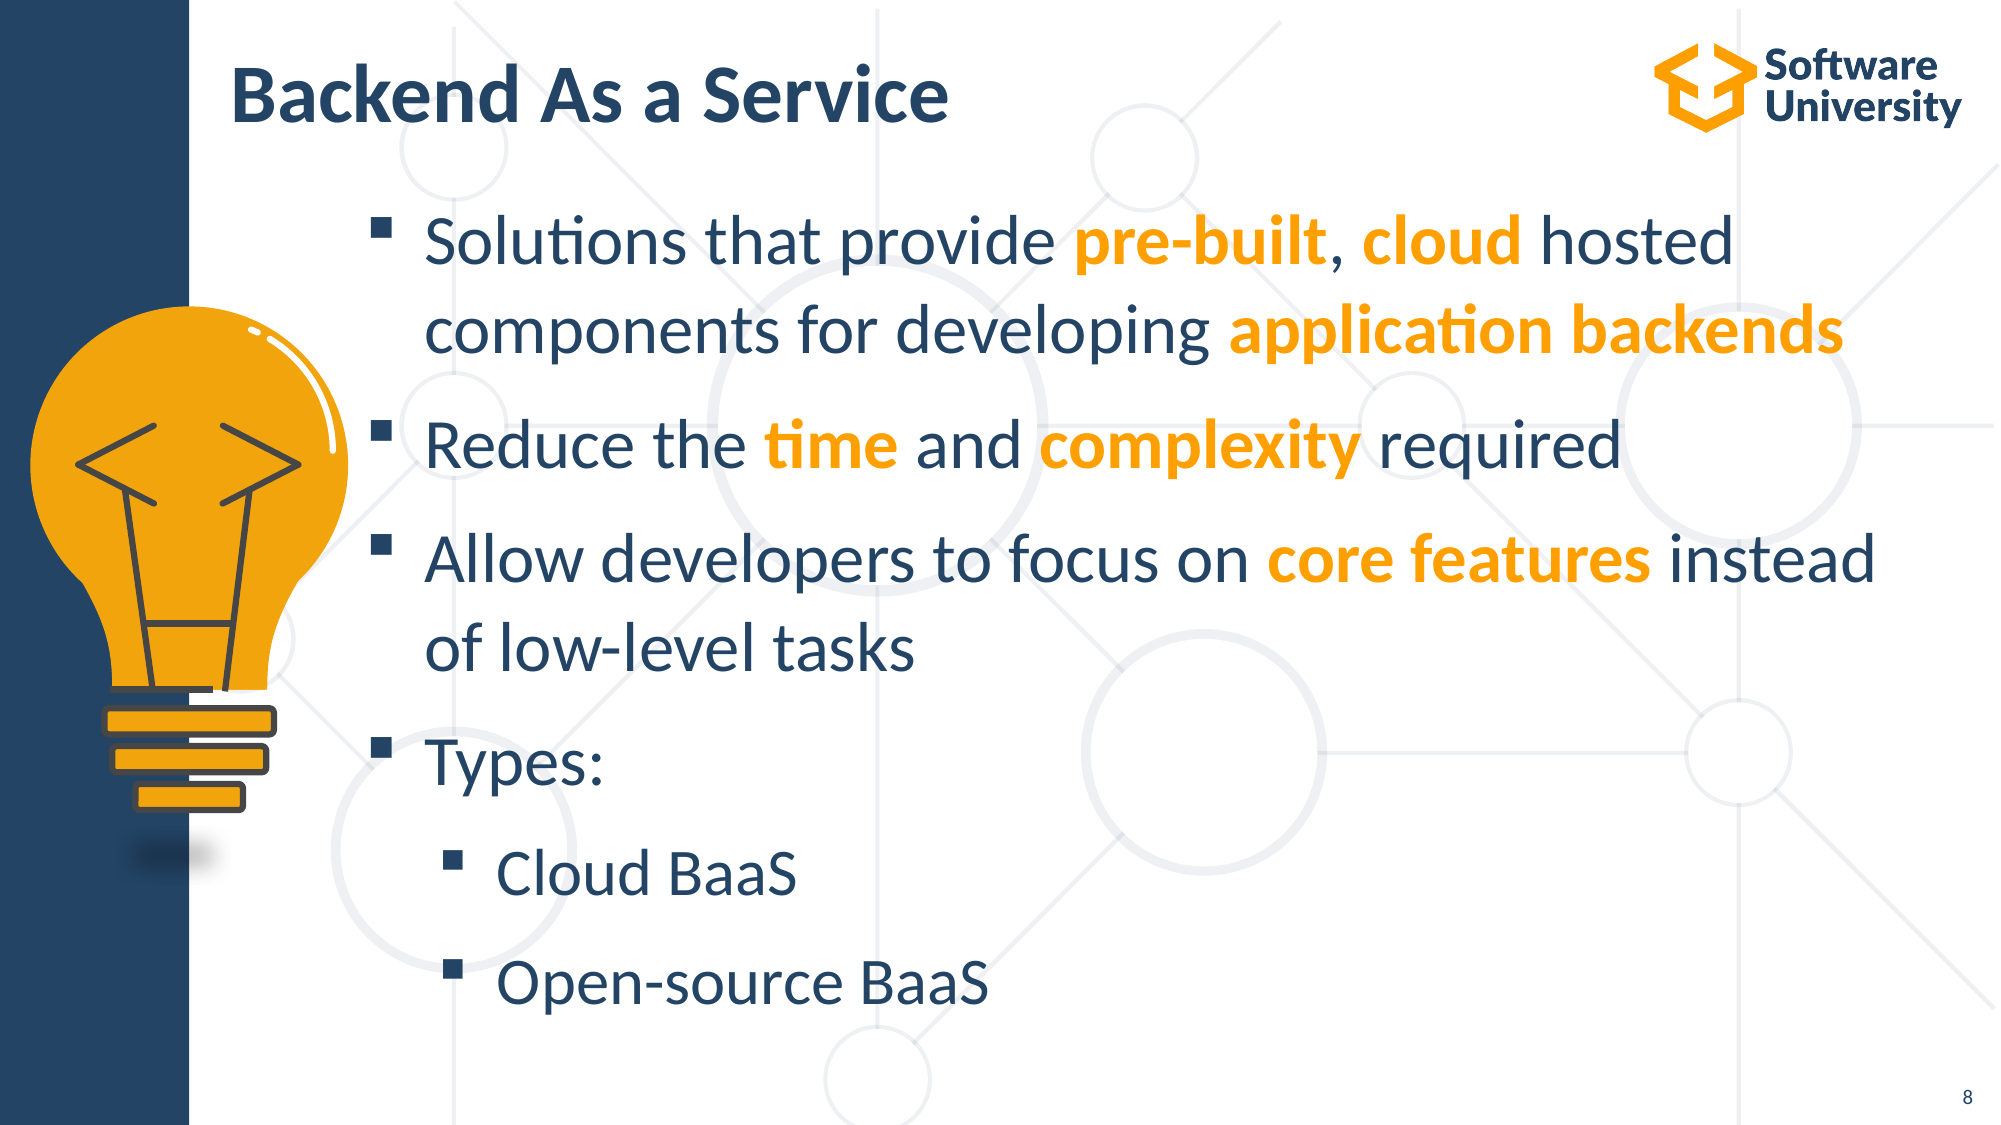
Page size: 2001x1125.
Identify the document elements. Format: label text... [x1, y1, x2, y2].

title Backend As a Service [212, 16, 1628, 162]
picture [1641, 31, 1973, 145]
list Solutions that provide pre-built, cloud hosted components for developing application backends Reduce the time and complexity required Allow developers to focus on core features instead of low-level tasks Types: Cloud BaaS Open-source BaaS [347, 183, 1968, 1094]
slide_number 8 [1927, 1067, 1989, 1117]
